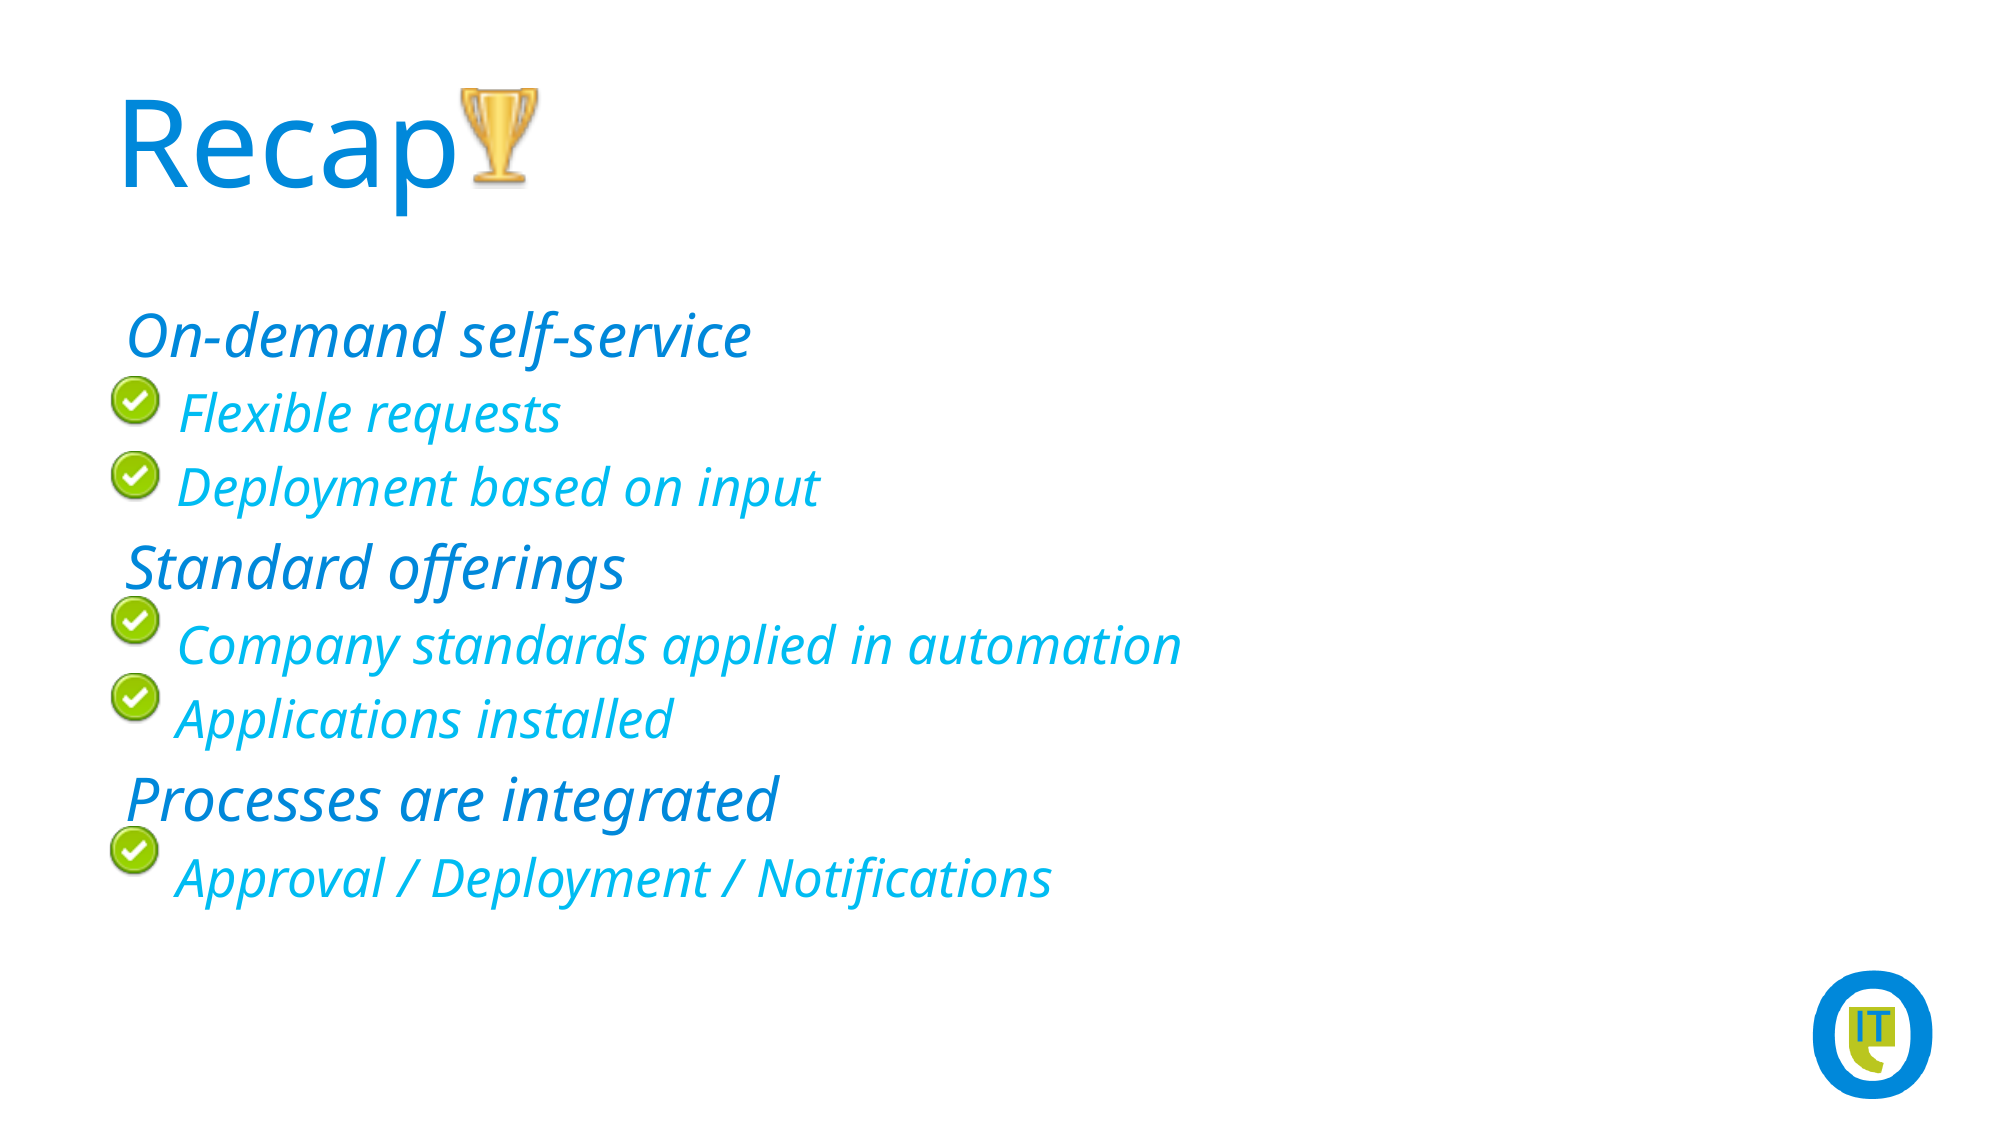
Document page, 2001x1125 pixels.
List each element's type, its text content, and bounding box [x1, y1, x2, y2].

picture [110, 595, 161, 647]
picture [1807, 969, 1938, 1100]
title Recap [99, 45, 1900, 233]
picture [110, 672, 161, 724]
picture [110, 451, 161, 502]
picture [109, 826, 160, 877]
picture [110, 376, 161, 427]
text_box On-demand self-service Flexible requests Deployment based on input Standard offerings Company standards applied in automation Applications installed Processes are integrated Approval / Deployment / Notifications [110, 289, 1529, 916]
picture [449, 88, 551, 190]
